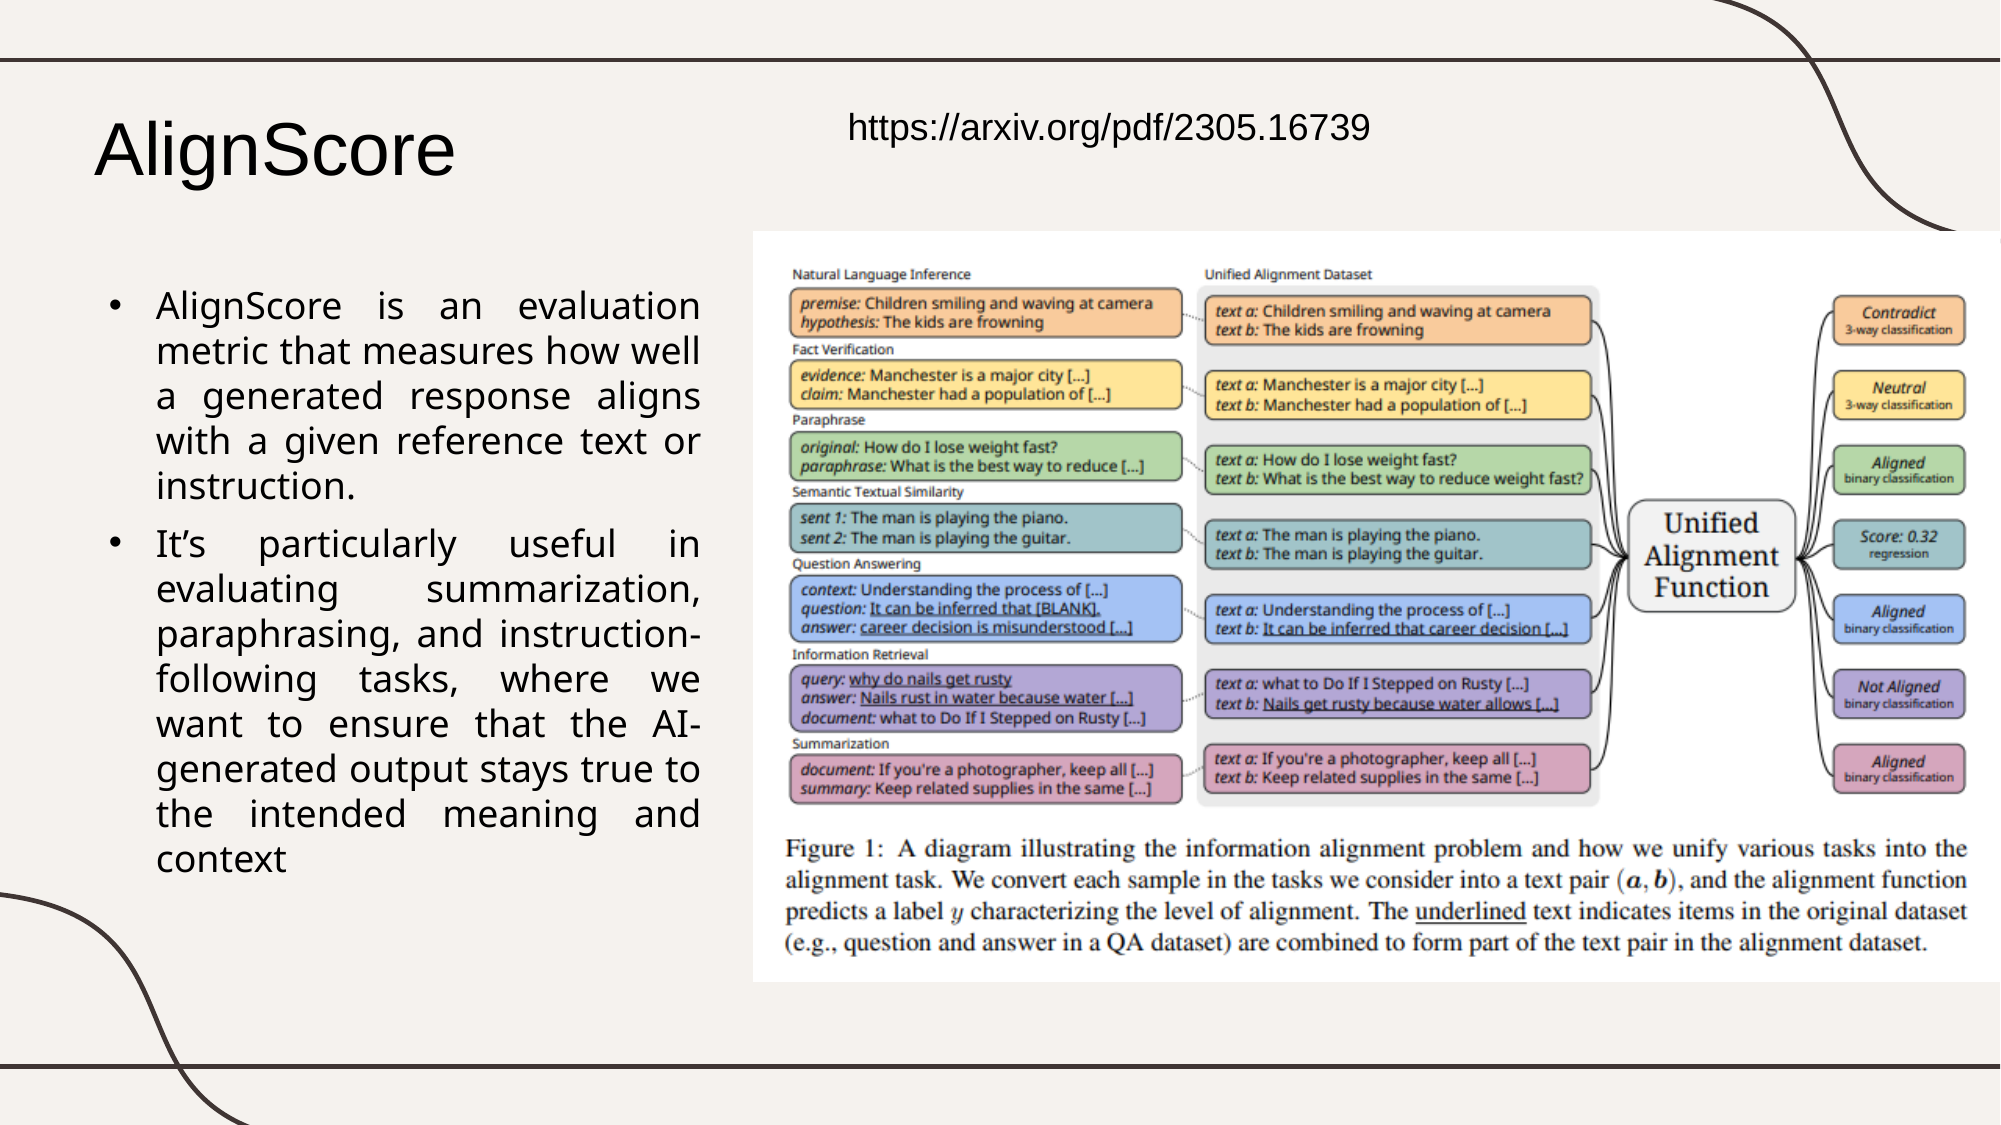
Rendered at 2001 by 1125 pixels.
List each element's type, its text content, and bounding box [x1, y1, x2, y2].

picture [752, 231, 2000, 982]
text_box AlignScore is an evaluation metric that measures how well a generated response aligns with a given reference text or instruction. It’s particularly useful in evaluating summarization, paraphrasing, and instruction-following tasks, where we want to ensure that the AI-generated output stays true to the intended meaning and context [94, 274, 717, 887]
text_box https://arxiv.org/pdf/2305.16739 [832, 95, 1387, 155]
text_box AlignScore [79, 93, 1322, 219]
